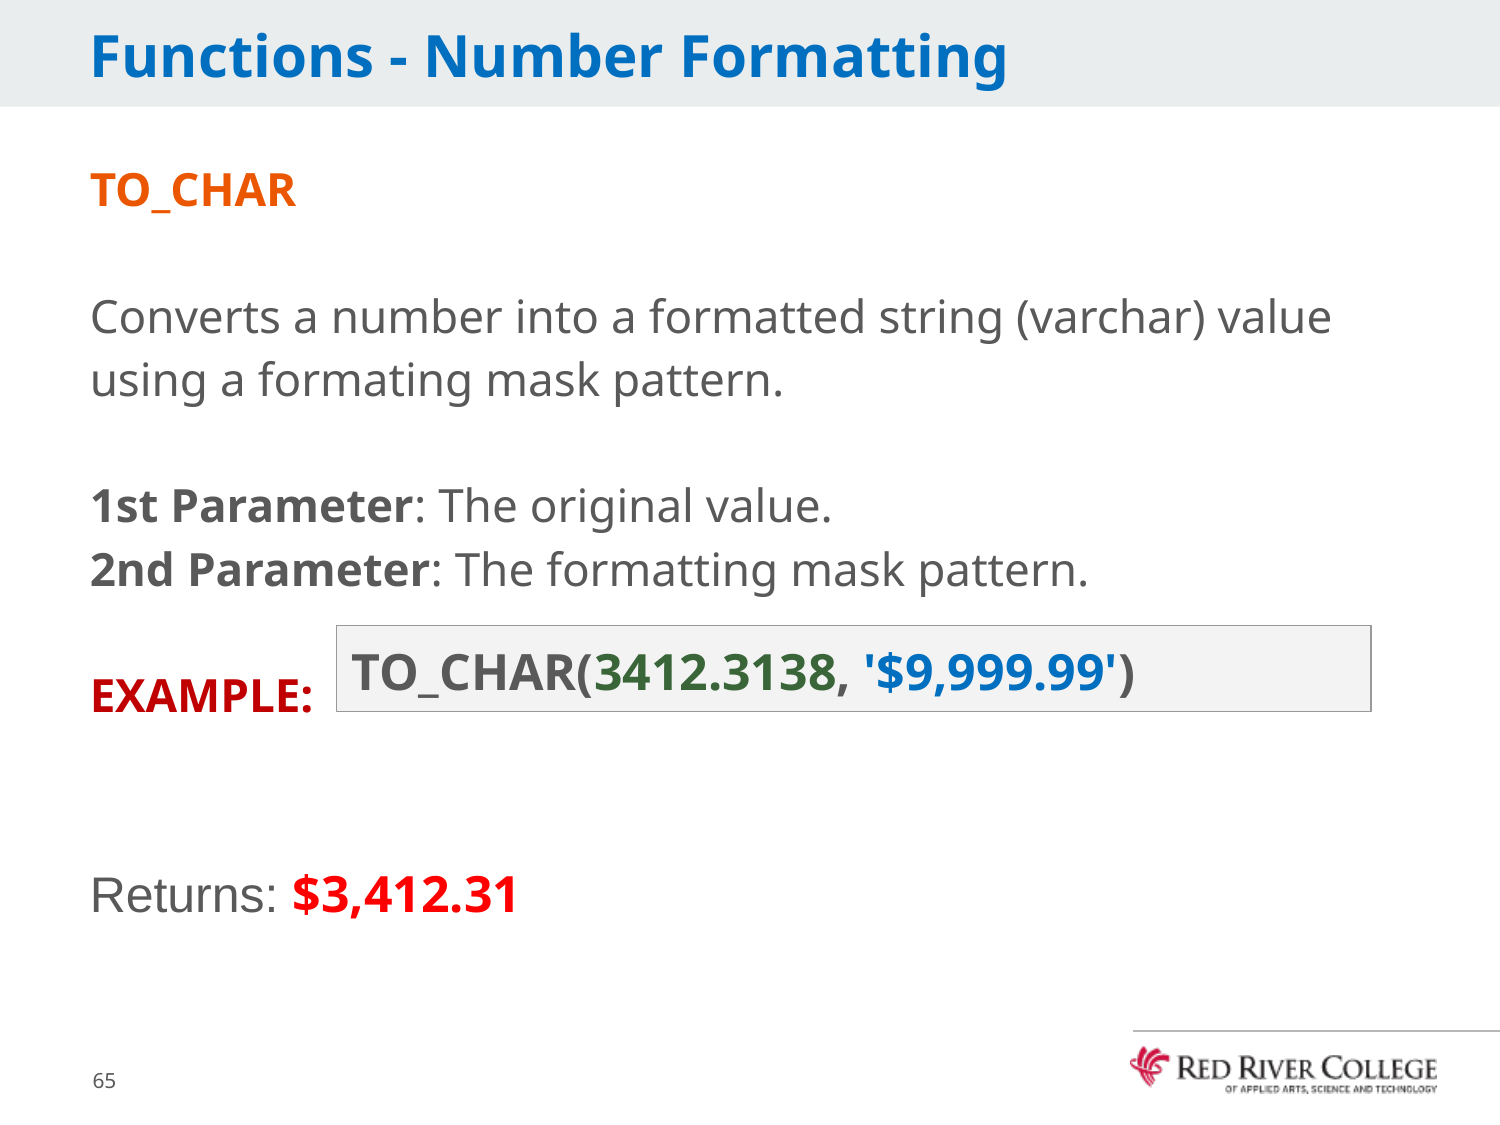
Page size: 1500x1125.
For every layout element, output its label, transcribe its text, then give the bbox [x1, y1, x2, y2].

list TO_CHAR Converts a number into a formatted string (varchar) value using a formating mask pattern. 1st Parameter: The original value. 2nd Parameter: The formatting mask pattern. EXAMPLE: Returns: $3,412.31 [74, 145, 1416, 918]
list TO_CHAR(3412.3138, '$9,999.99') [336, 625, 1372, 712]
title Functions - Number Formatting [74, 20, 1257, 103]
slide_number 65 [77, 1038, 263, 1125]
picture [1130, 1046, 1437, 1094]
